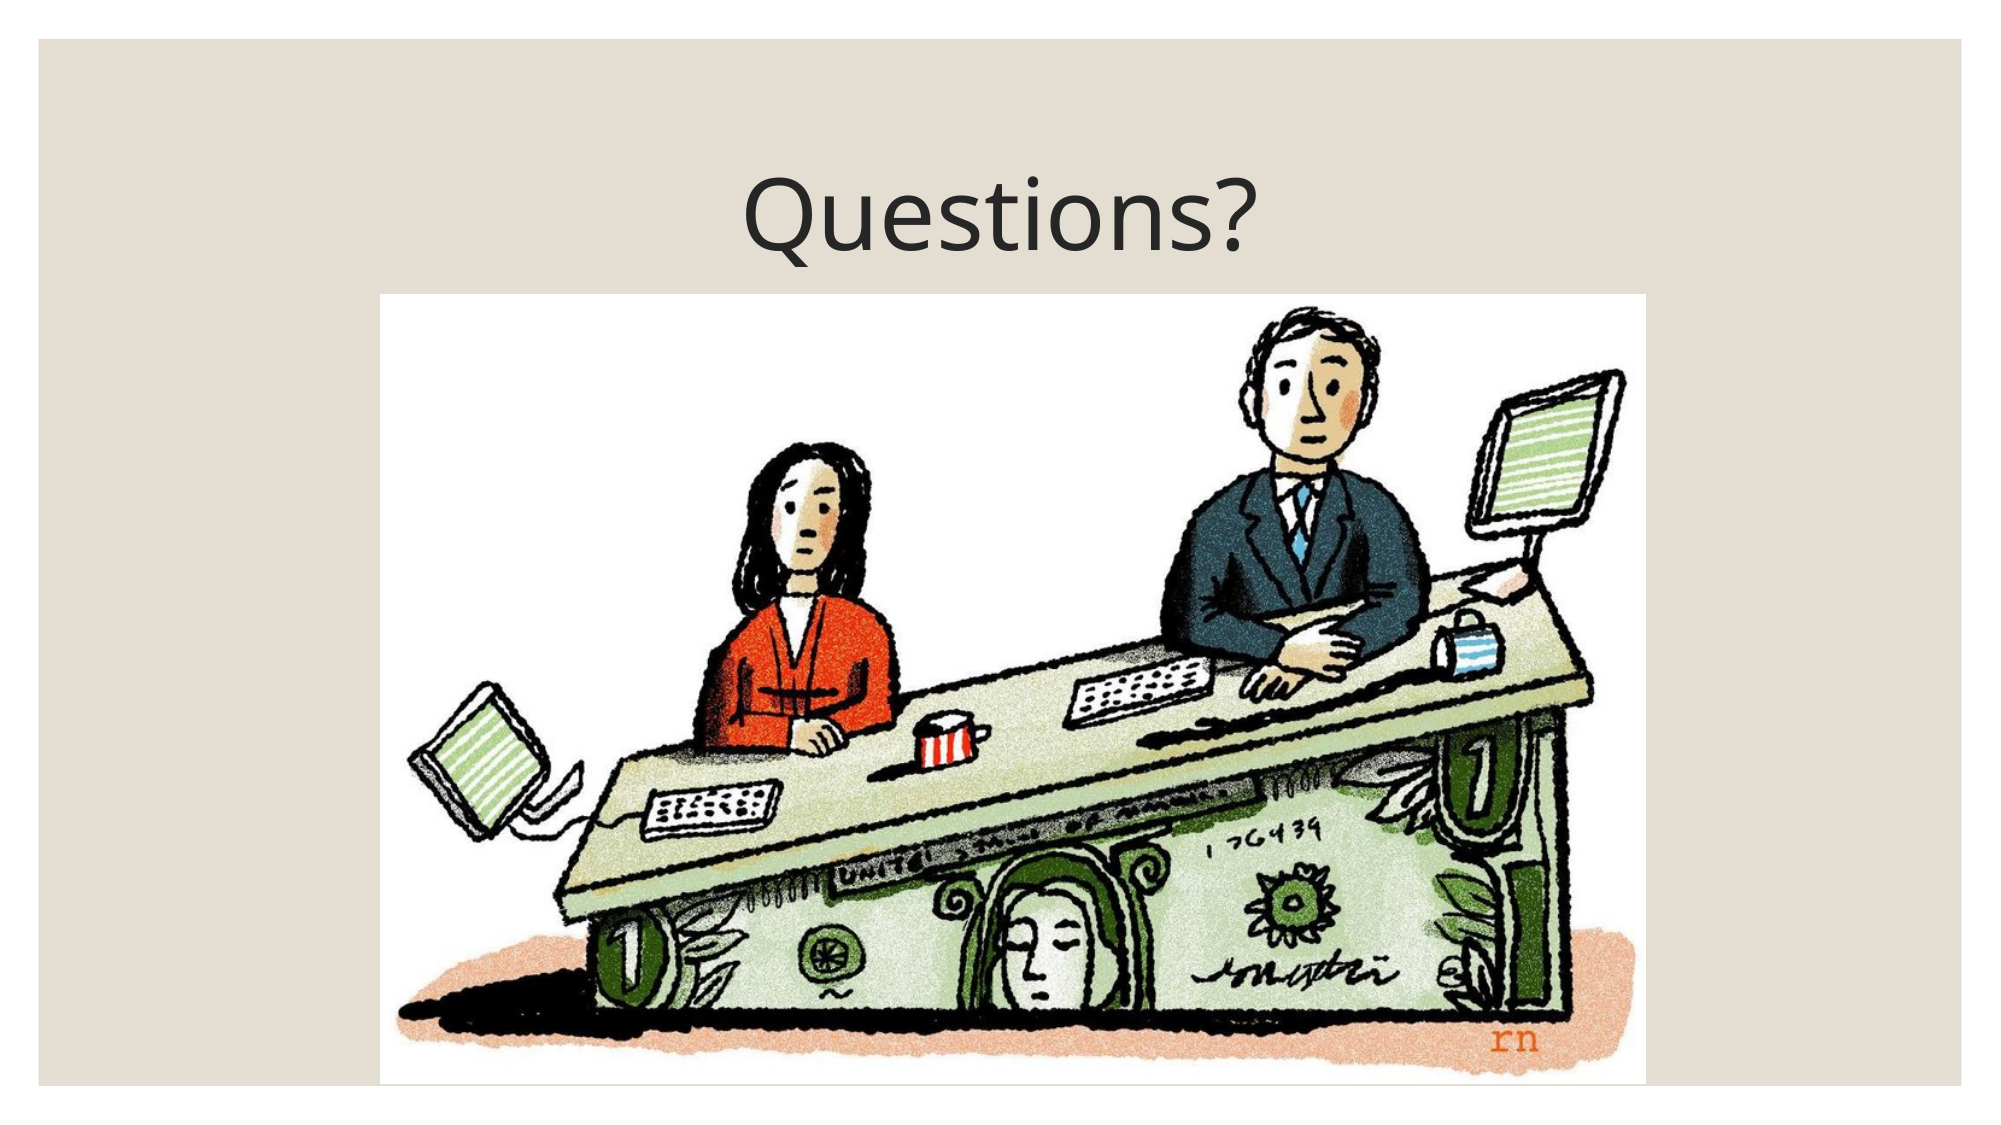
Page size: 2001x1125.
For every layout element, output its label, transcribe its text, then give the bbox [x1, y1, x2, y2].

title Questions? [174, 105, 1825, 331]
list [380, 294, 1646, 1084]
